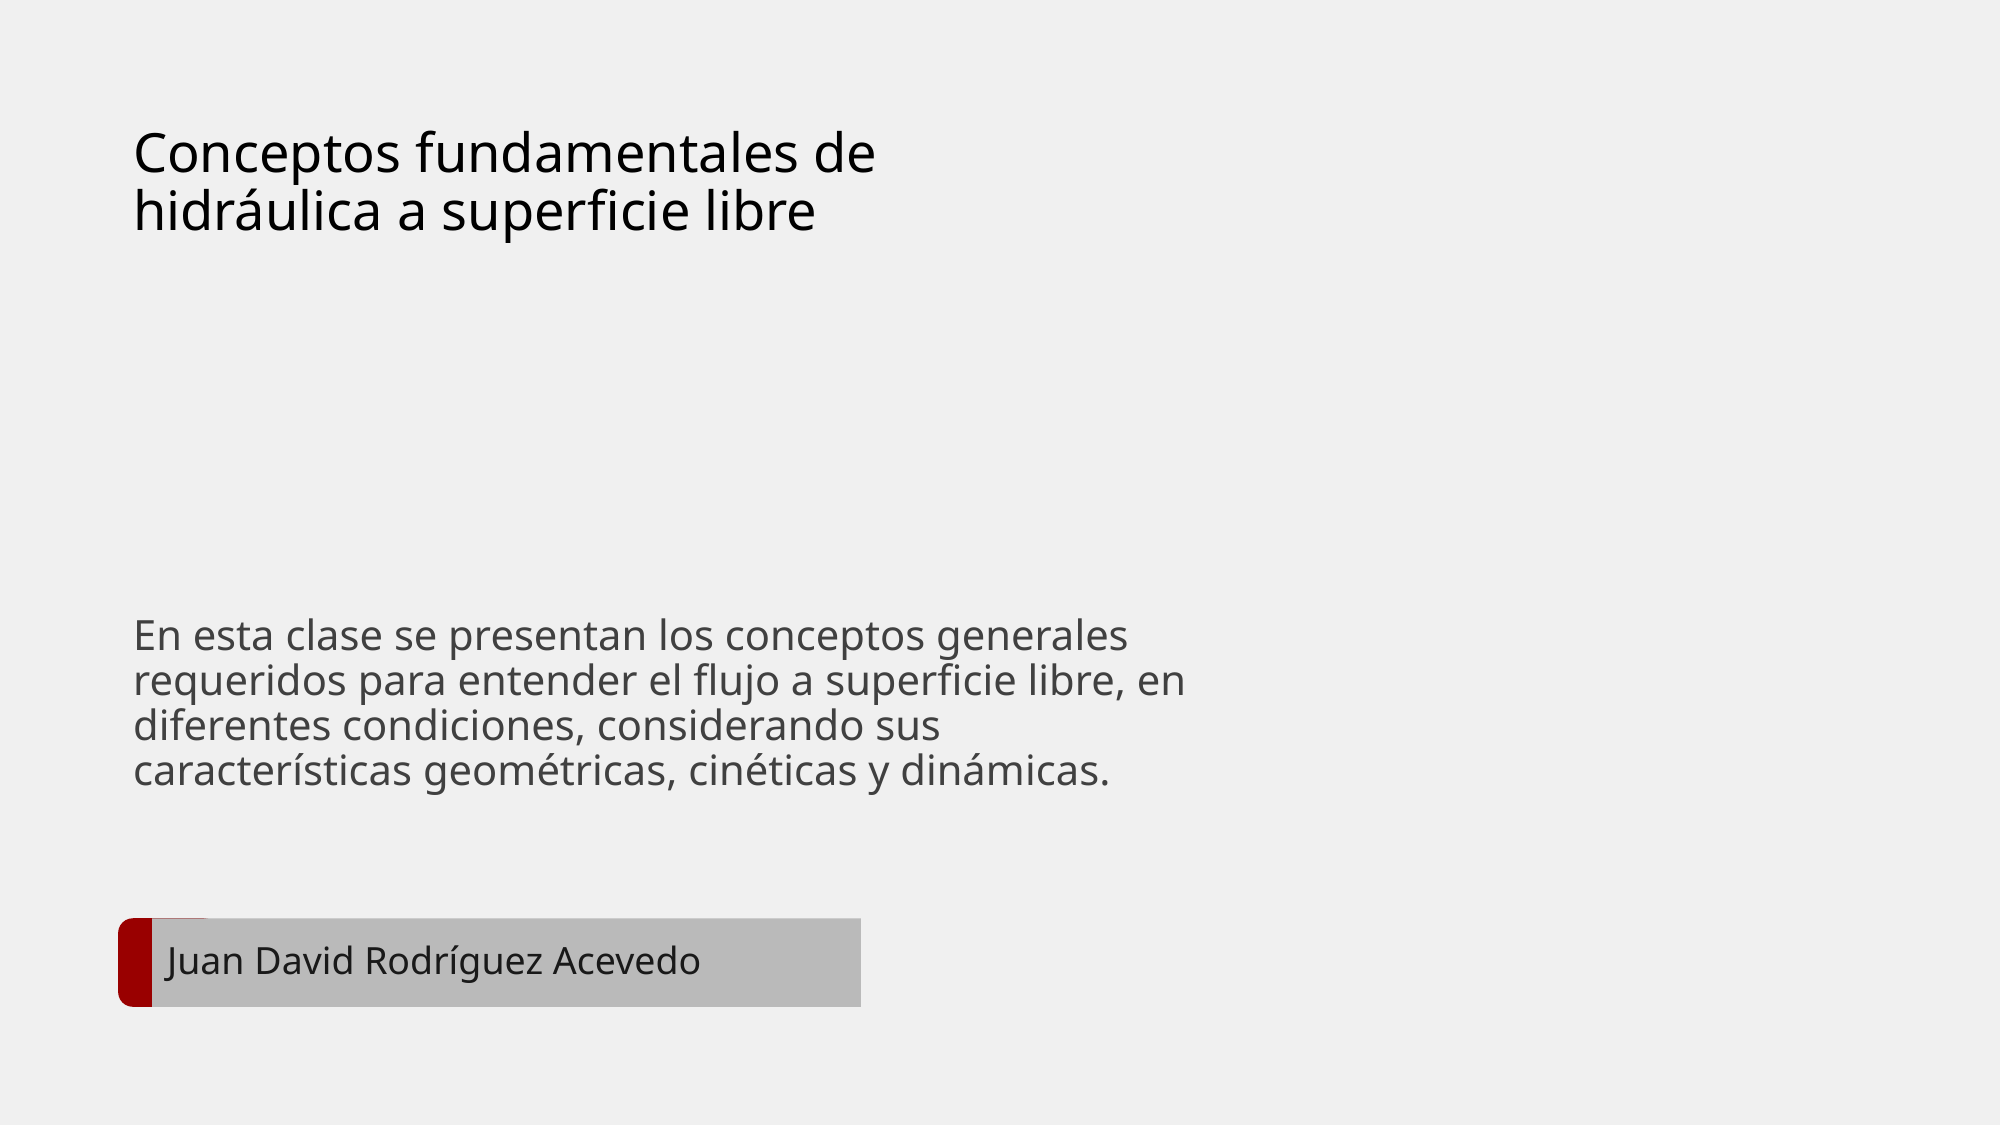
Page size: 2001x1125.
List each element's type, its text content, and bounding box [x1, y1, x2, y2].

subtitle En esta clase se presentan los conceptos generales requeridos para entender el flujo a superficie libre, en diferentes condiciones, considerando sus características geométricas, cinéticas y dinámicas. [118, 607, 1241, 863]
title Conceptos fundamentales de hidráulica a superficie libre [118, 118, 1241, 591]
list Juan David Rodríguez Acevedo [152, 918, 861, 1007]
